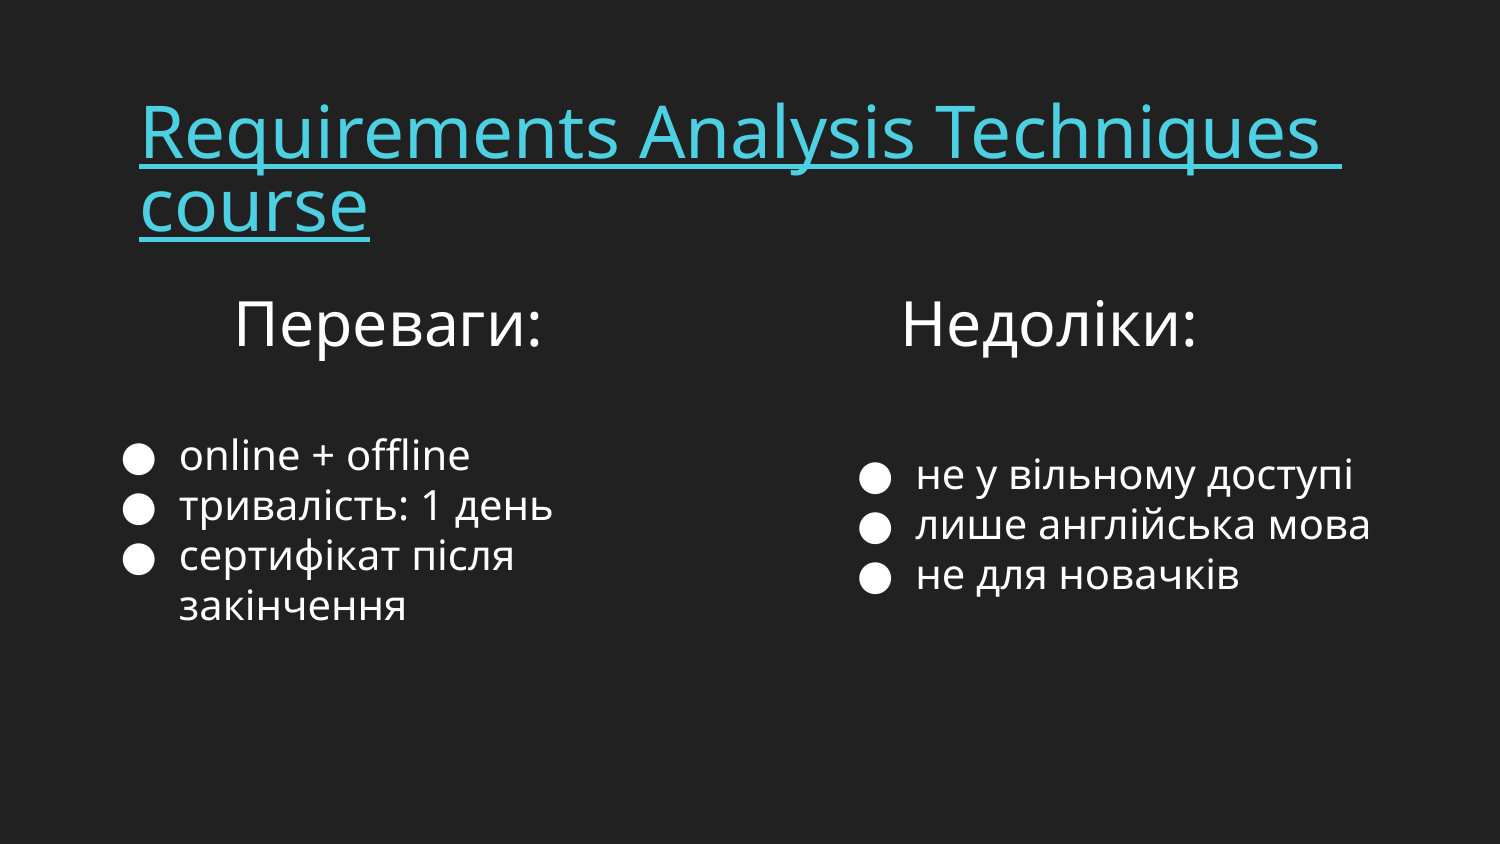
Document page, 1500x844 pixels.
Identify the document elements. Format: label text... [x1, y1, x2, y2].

title не у вільному доступі лише англійська мова не для новачків [825, 421, 1425, 614]
title Requirements Analysis Techniques course [124, 73, 1388, 201]
title Переваги: [173, 247, 604, 375]
title online + offline тривалість: 1 день сертифікат після закінчення [88, 396, 689, 645]
title Недоліки: [825, 247, 1275, 375]
